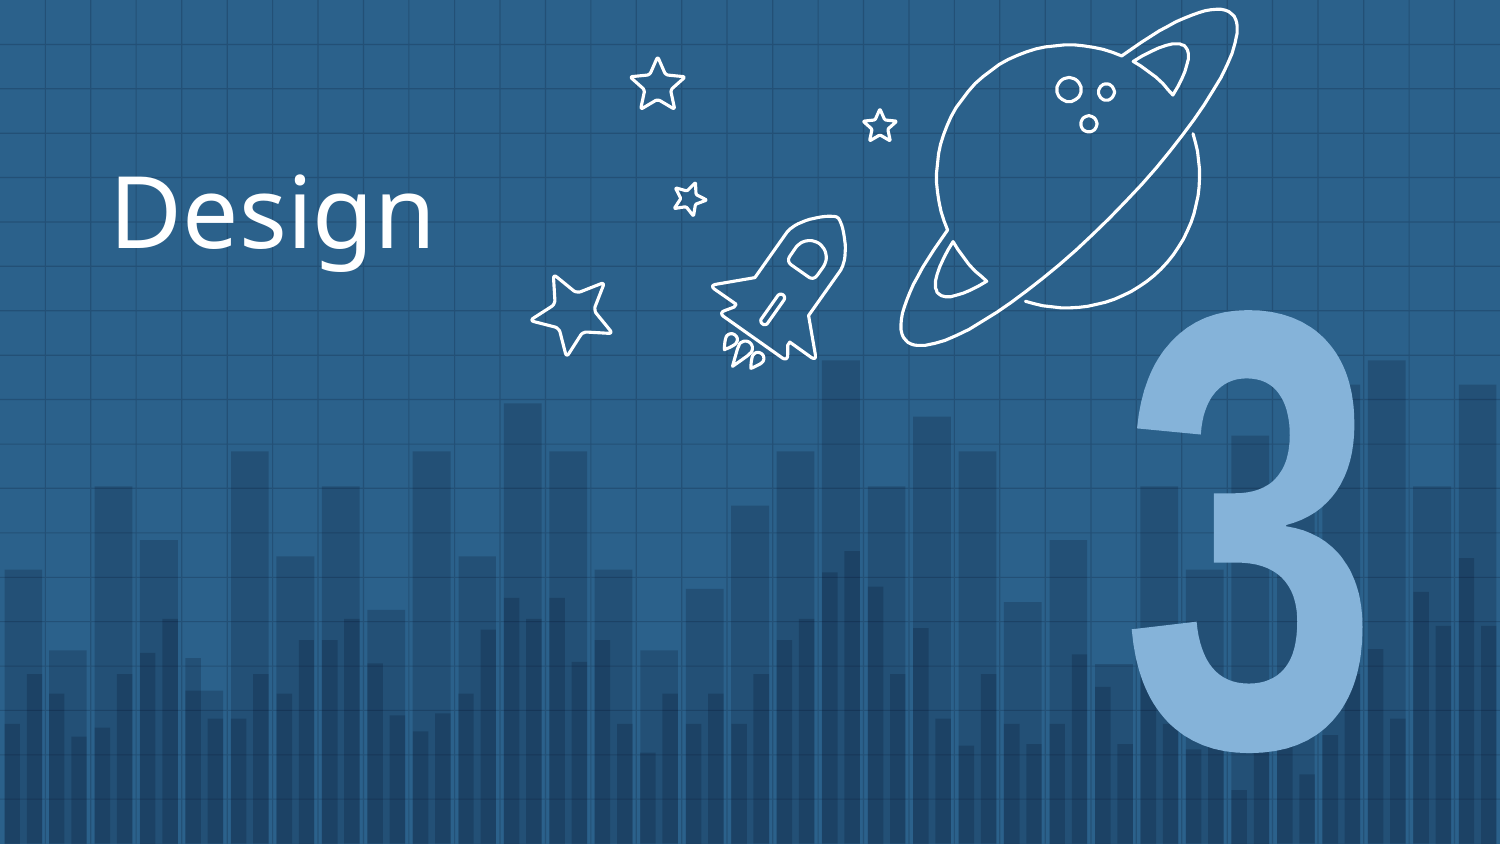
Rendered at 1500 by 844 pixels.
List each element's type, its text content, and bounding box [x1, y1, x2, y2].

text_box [900, 9, 1238, 346]
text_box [714, 224, 854, 363]
title Design [94, 133, 469, 325]
